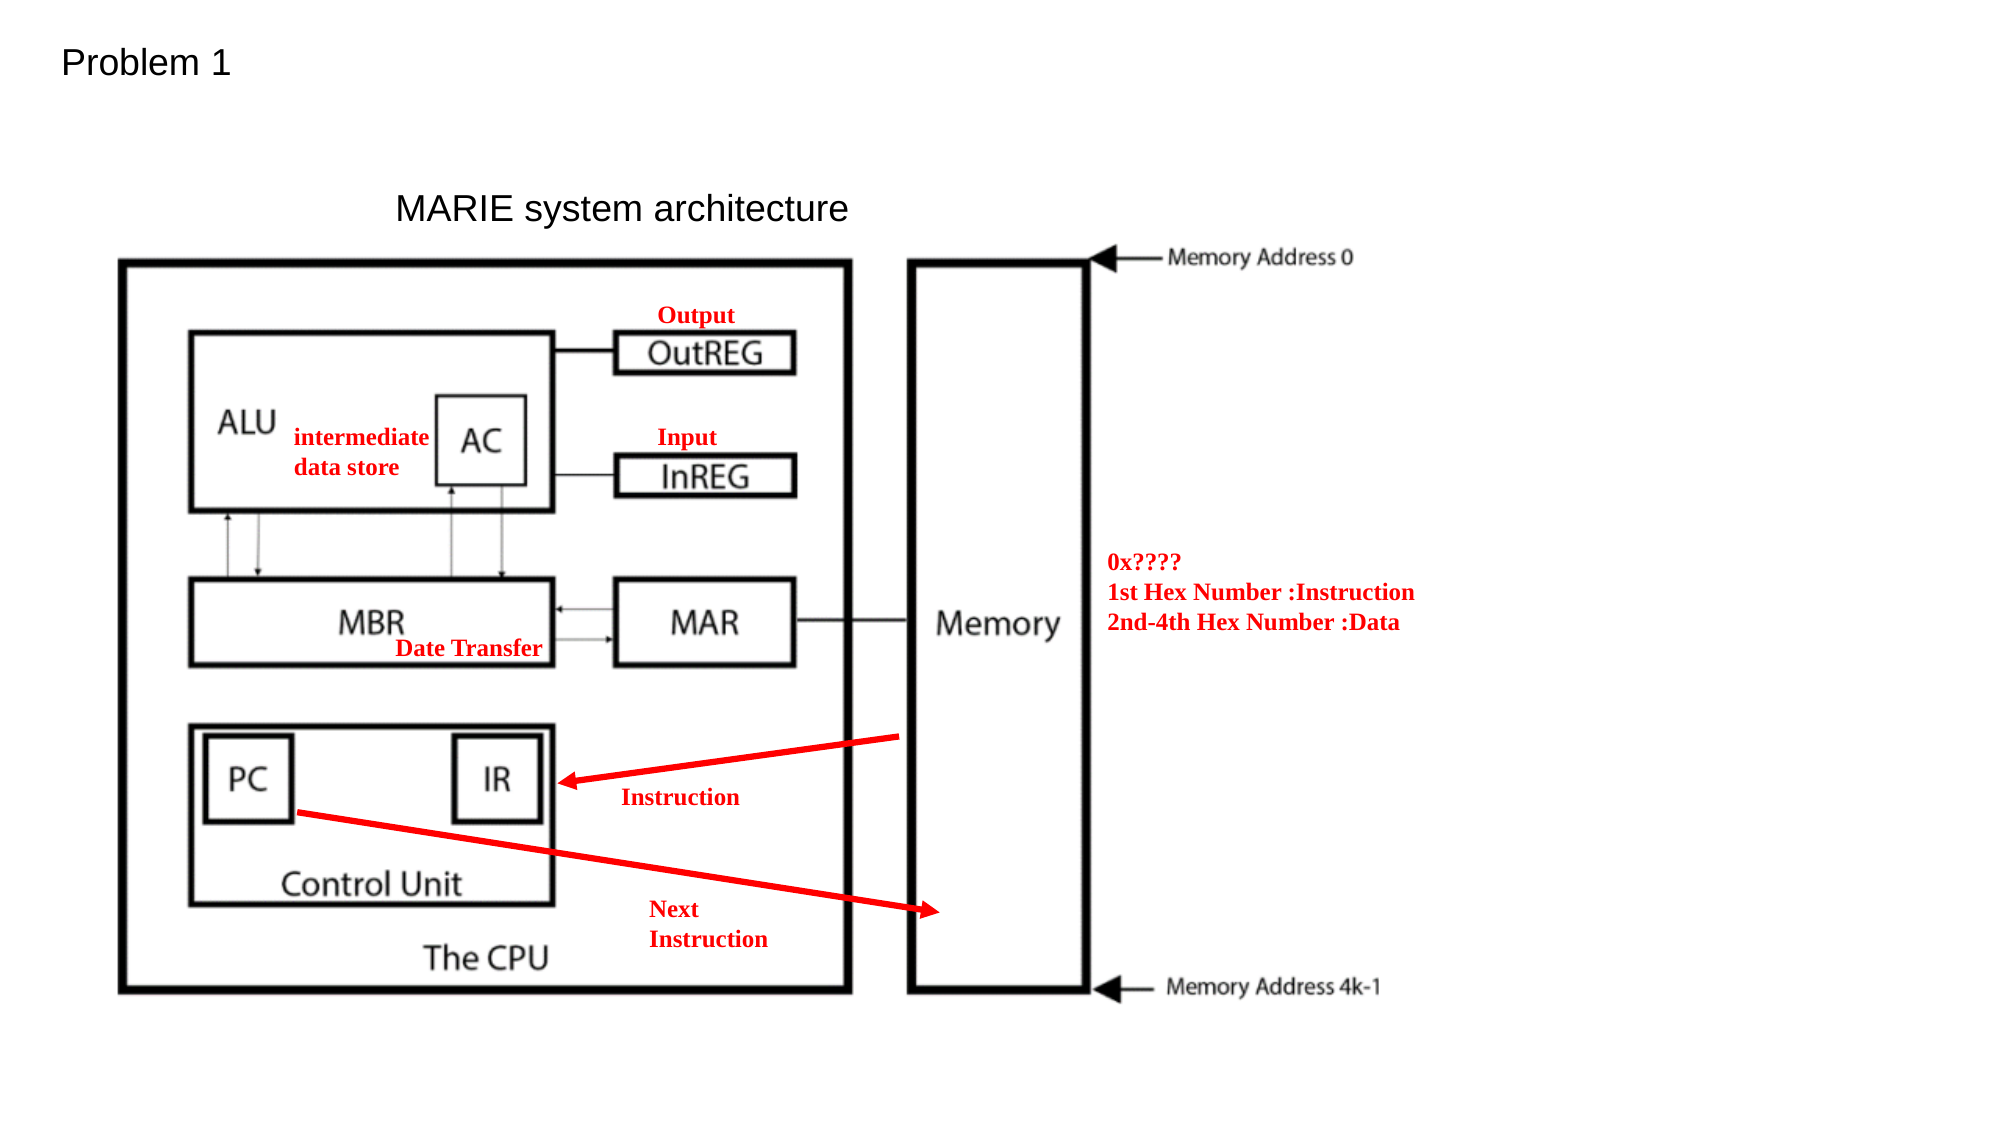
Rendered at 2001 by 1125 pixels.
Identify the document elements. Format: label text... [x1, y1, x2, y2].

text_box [42, 176, 2000, 1054]
text_box Problem 1 [46, 30, 1093, 91]
